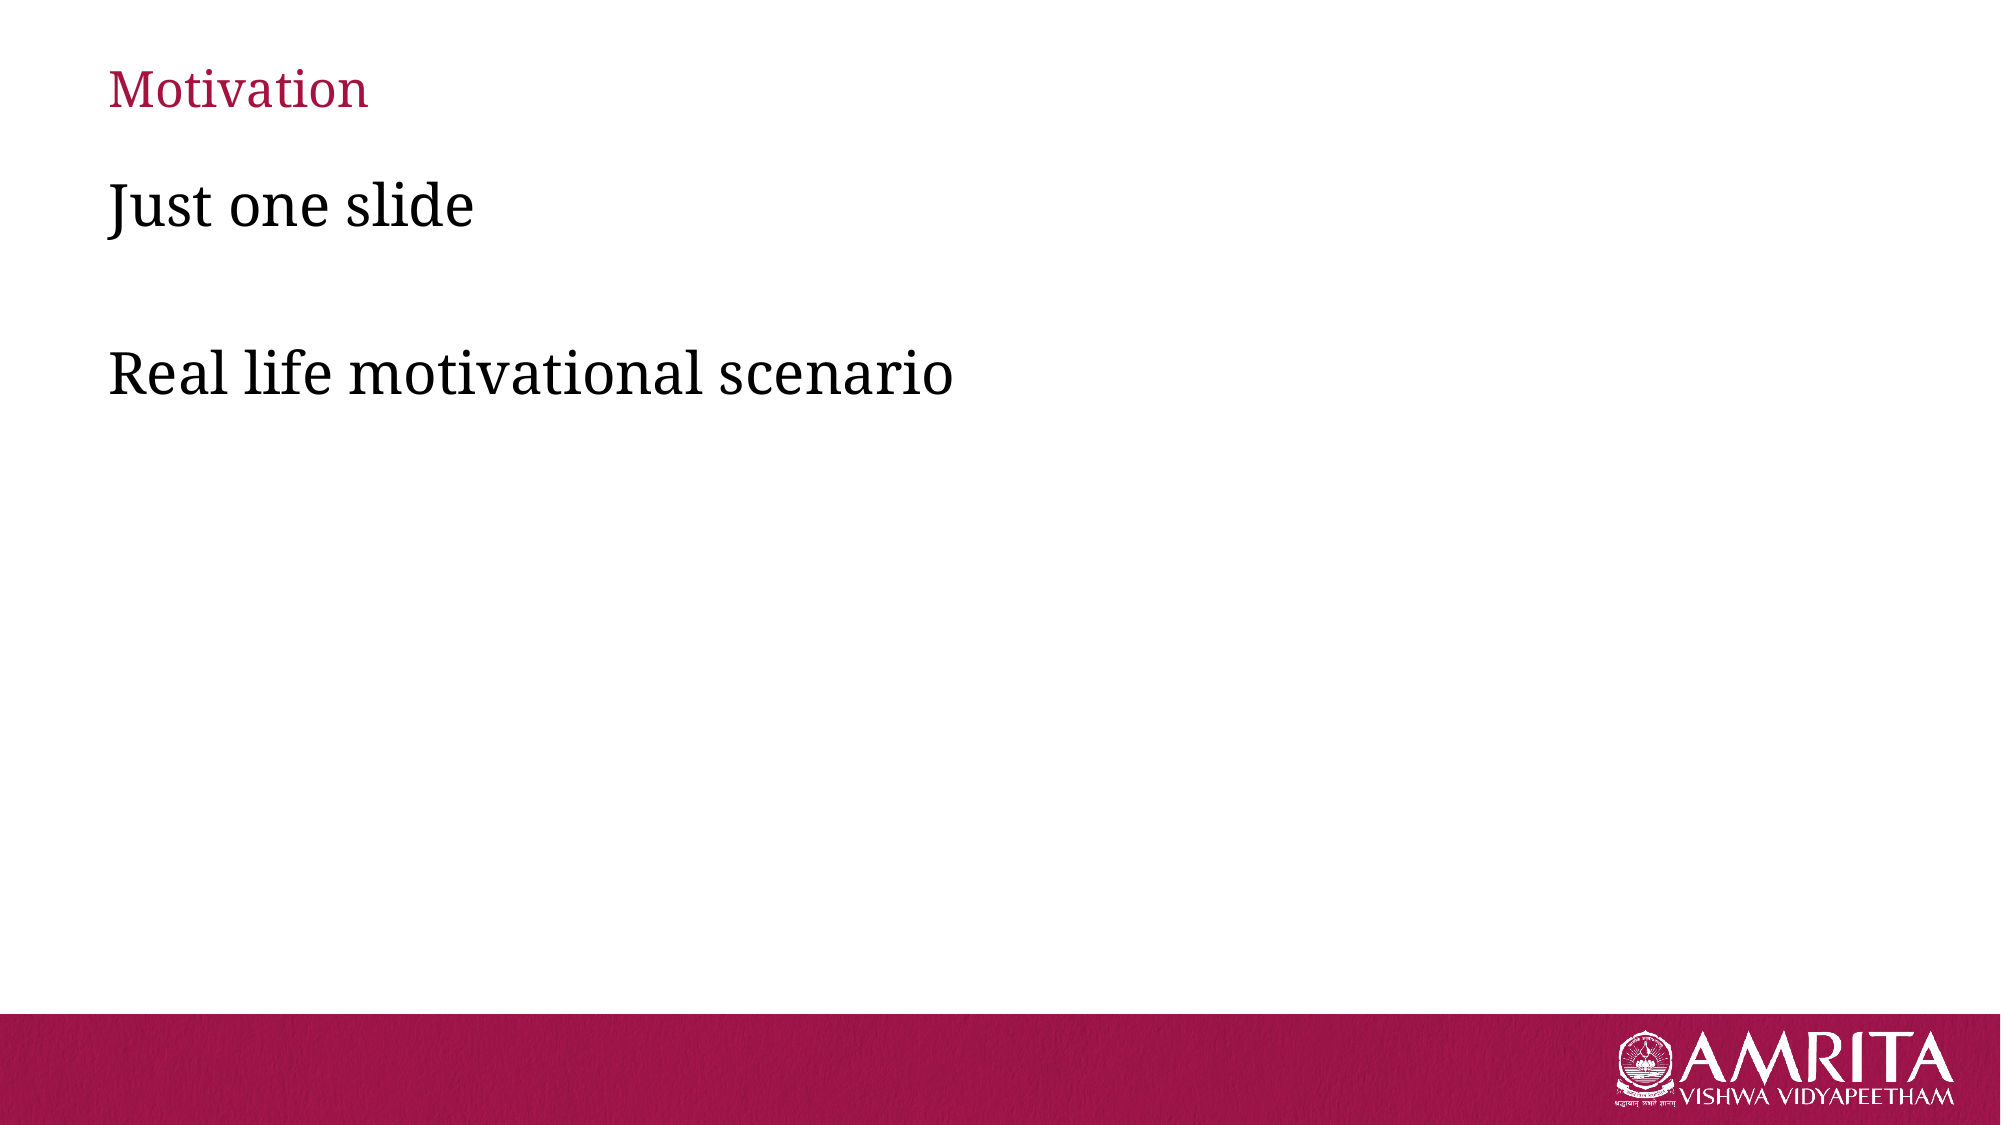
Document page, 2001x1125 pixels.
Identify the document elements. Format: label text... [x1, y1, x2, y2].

list Just one slide Real life motivational scenario [93, 168, 1819, 974]
picture [0, 1014, 2001, 1125]
title Motivation [93, 57, 1819, 127]
